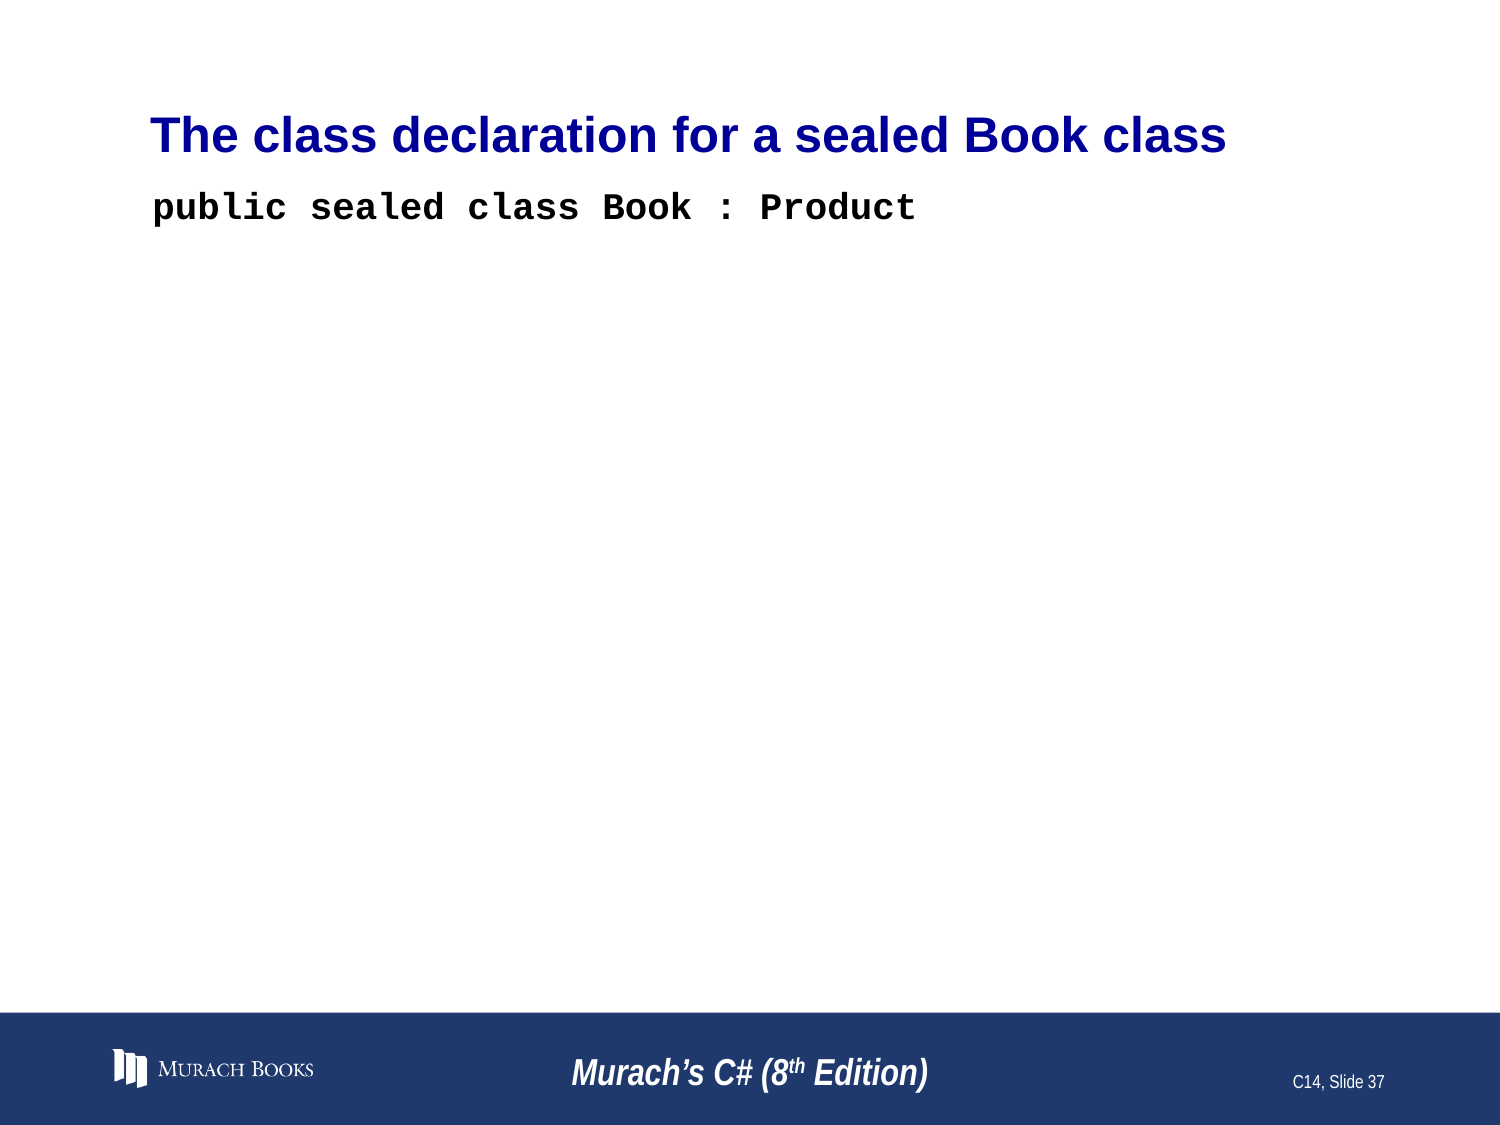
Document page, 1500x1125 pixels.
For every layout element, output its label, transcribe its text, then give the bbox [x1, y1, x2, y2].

footer [12, 1025, 450, 1100]
title The class declaration for a sealed Book class [150, 102, 1350, 164]
slide_number Murach’s C# (8th Edition) [450, 1025, 1050, 1100]
list public sealed class Book : Product [137, 174, 1350, 975]
slide_number C14, Slide 37 [1087, 1025, 1400, 1100]
